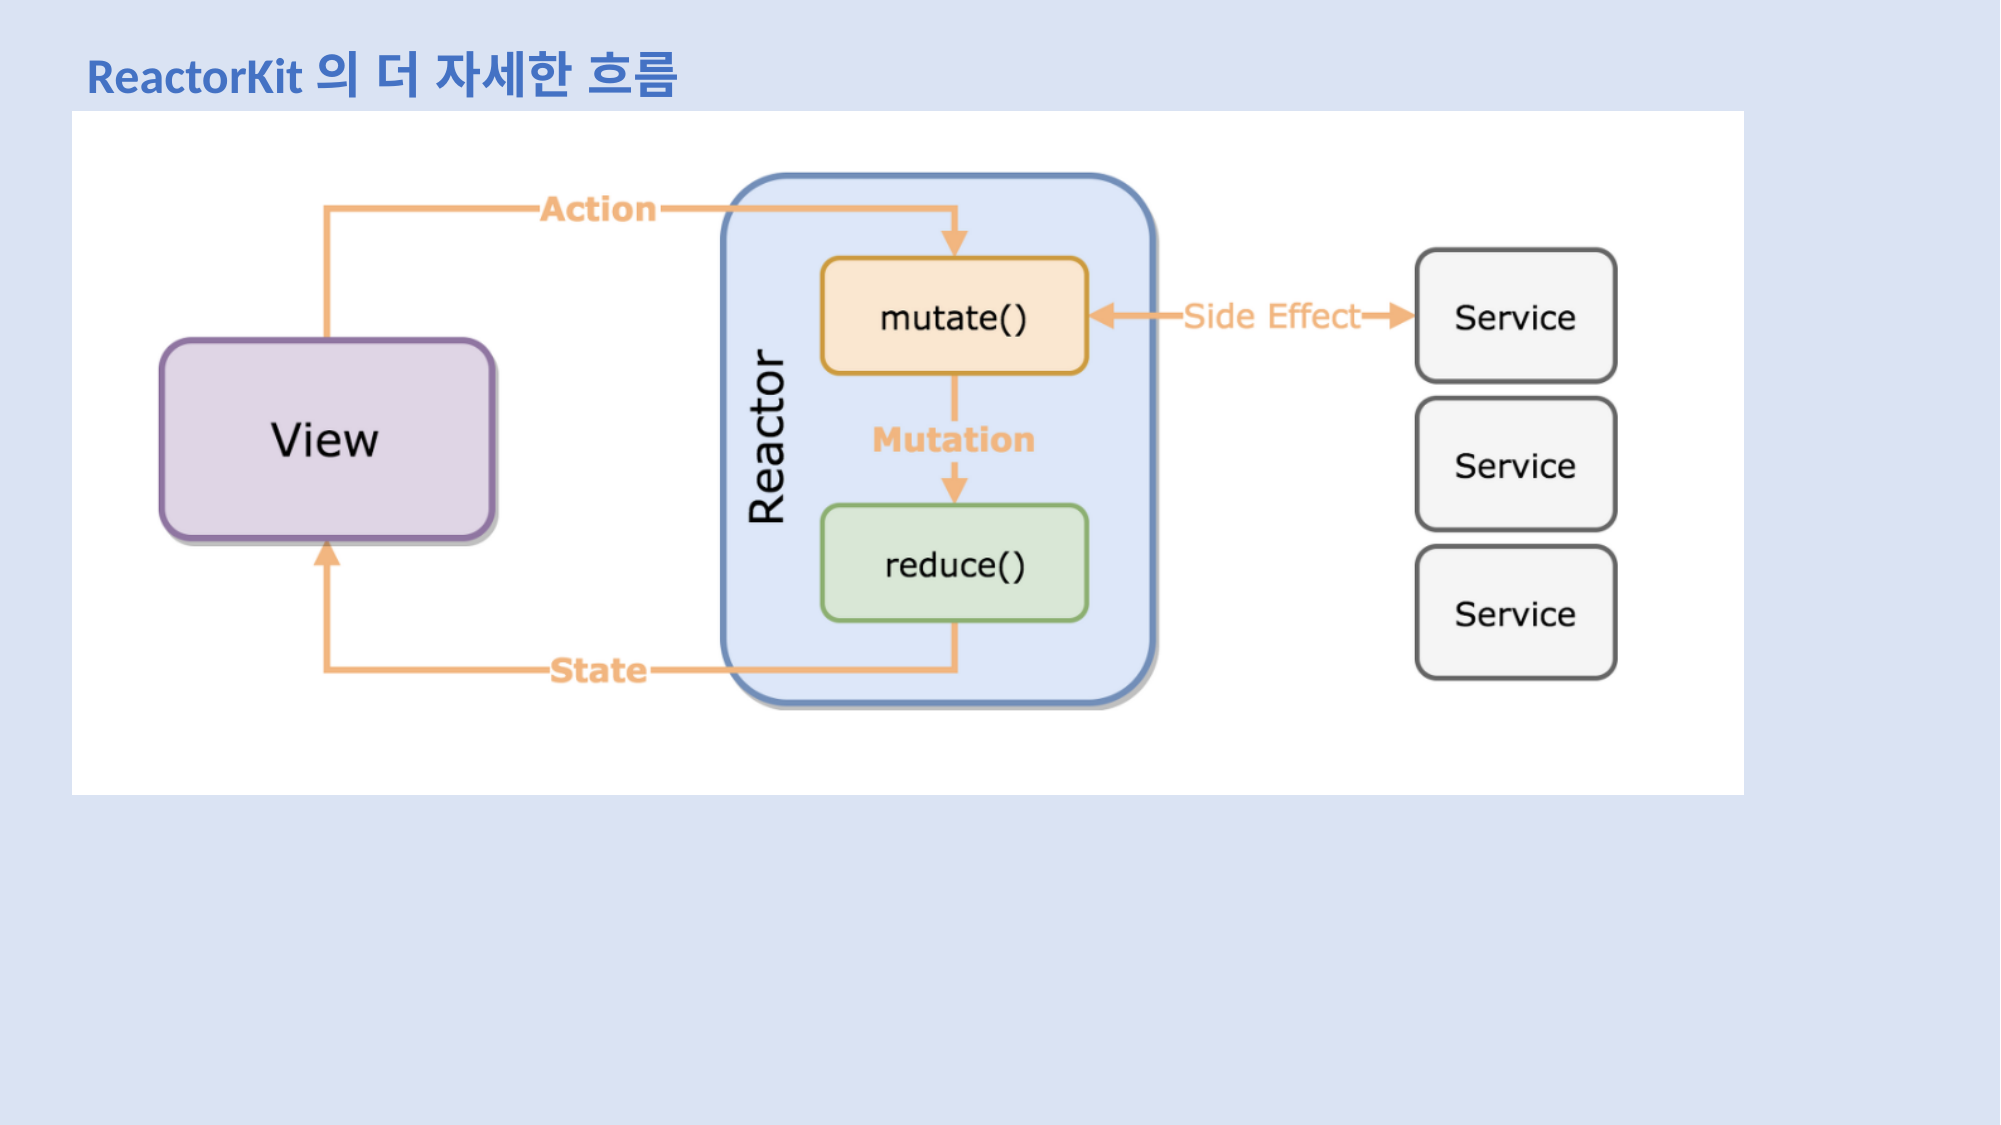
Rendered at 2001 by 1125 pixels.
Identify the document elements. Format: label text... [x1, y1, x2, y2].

picture [72, 111, 1744, 795]
text_box ReactorKit의 더 자세한 흐름 [72, 35, 780, 111]
